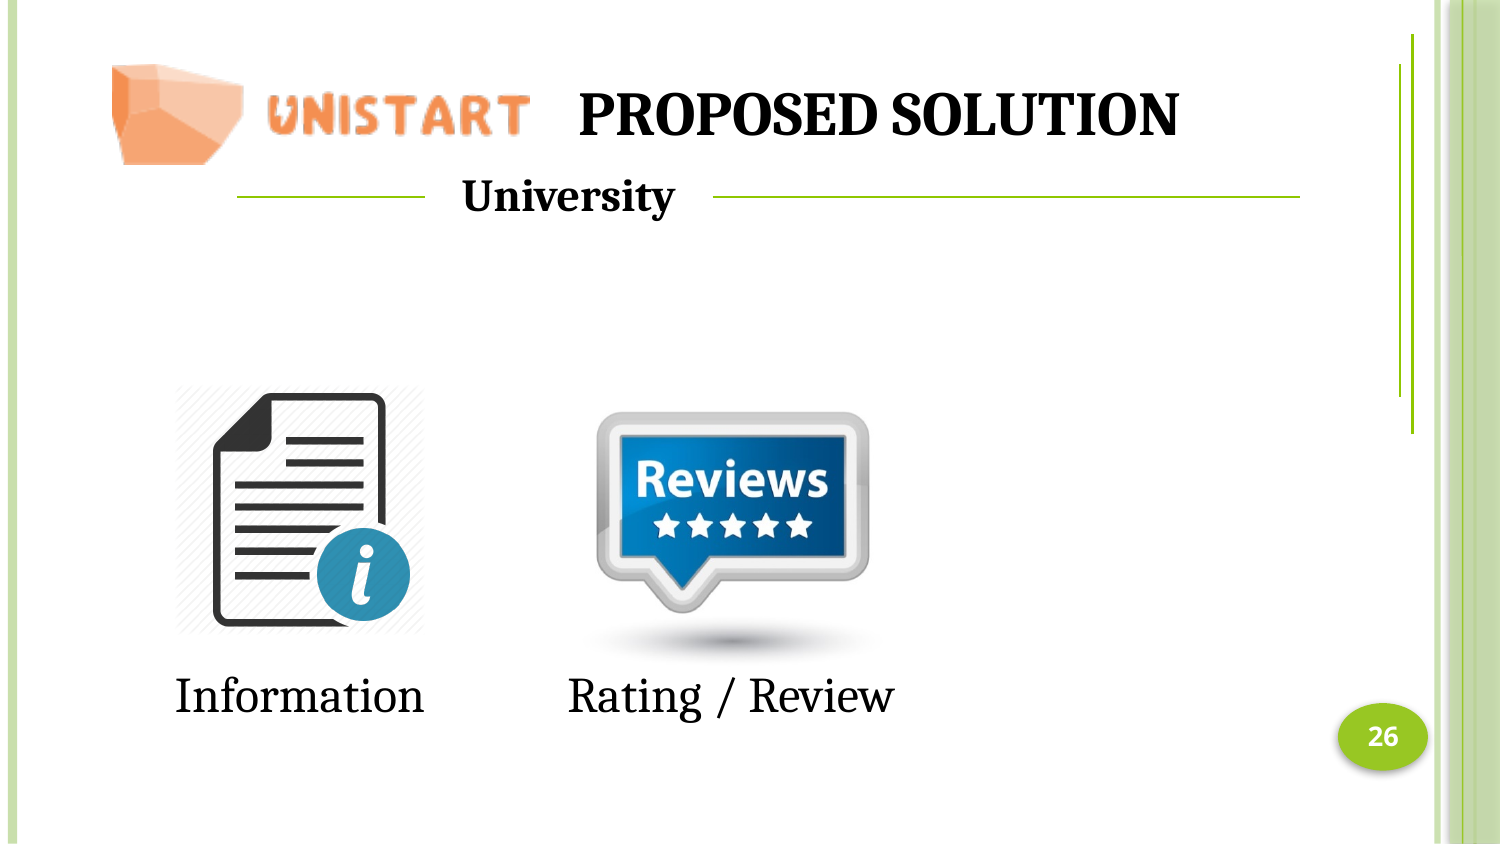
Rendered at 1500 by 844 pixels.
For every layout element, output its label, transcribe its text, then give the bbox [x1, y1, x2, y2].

slide_number 26 [1333, 705, 1434, 770]
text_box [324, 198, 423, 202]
text_box Information [128, 655, 472, 731]
text_box Rating / Review [537, 655, 925, 731]
picture [174, 383, 426, 635]
picture [561, 371, 903, 685]
text_box PROPOSED SOLUTION [565, 58, 1325, 155]
list University [324, 159, 813, 268]
picture [111, 64, 530, 166]
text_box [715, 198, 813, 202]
